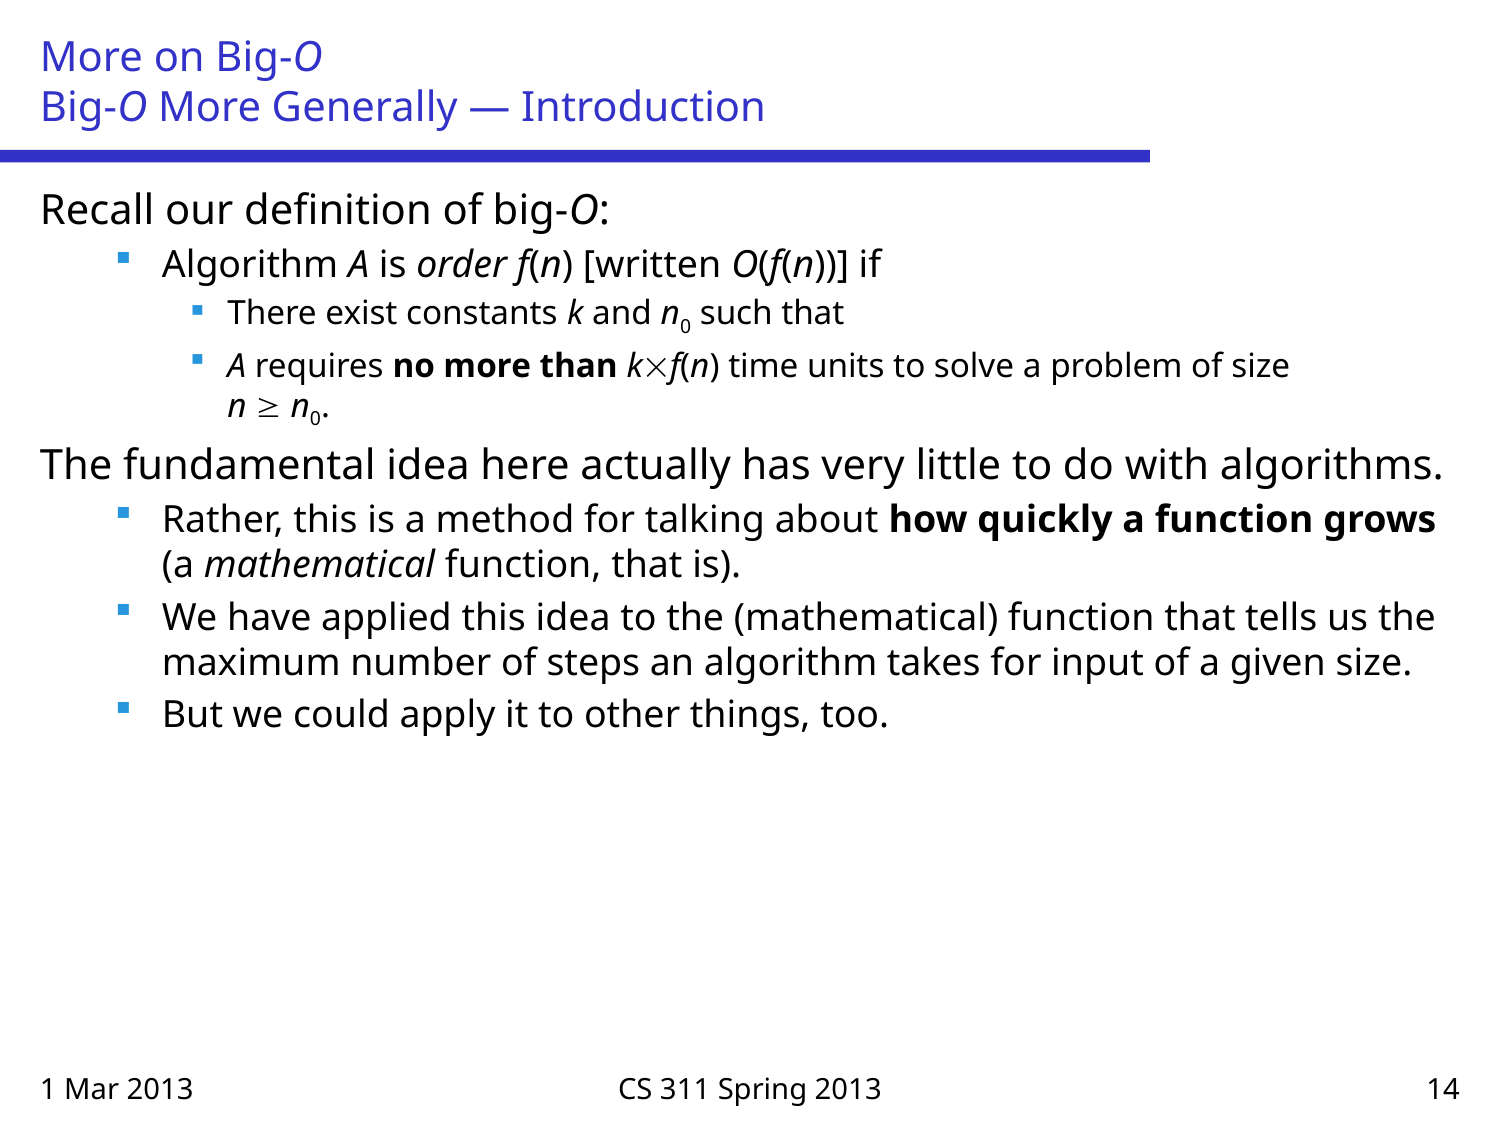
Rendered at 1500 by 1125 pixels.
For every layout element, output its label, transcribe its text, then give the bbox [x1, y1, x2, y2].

slide_number 14 [1125, 1062, 1475, 1113]
list Recall our definition of big-O: Algorithm A is order f(n) [written O(f(n))] if There exist constants k and n0 such that A requires no more than kf(n) time units to solve a problem of size n  n0. The fundamental idea here actually has very little to do with algorithms. Rather, this is a method for talking about how quickly a function grows (a mathematical function, that is). We have applied this idea to the (mathematical) function that tells us the maximum number of steps an algorithm takes for input of a given size. But we could apply it to other things, too. [24, 174, 1475, 1050]
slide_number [24, 1062, 375, 1113]
title More on Big-O Big-O More Generally — Introduction [24, 24, 1475, 138]
footer CS 311 Spring 2013 [387, 1062, 1113, 1113]
